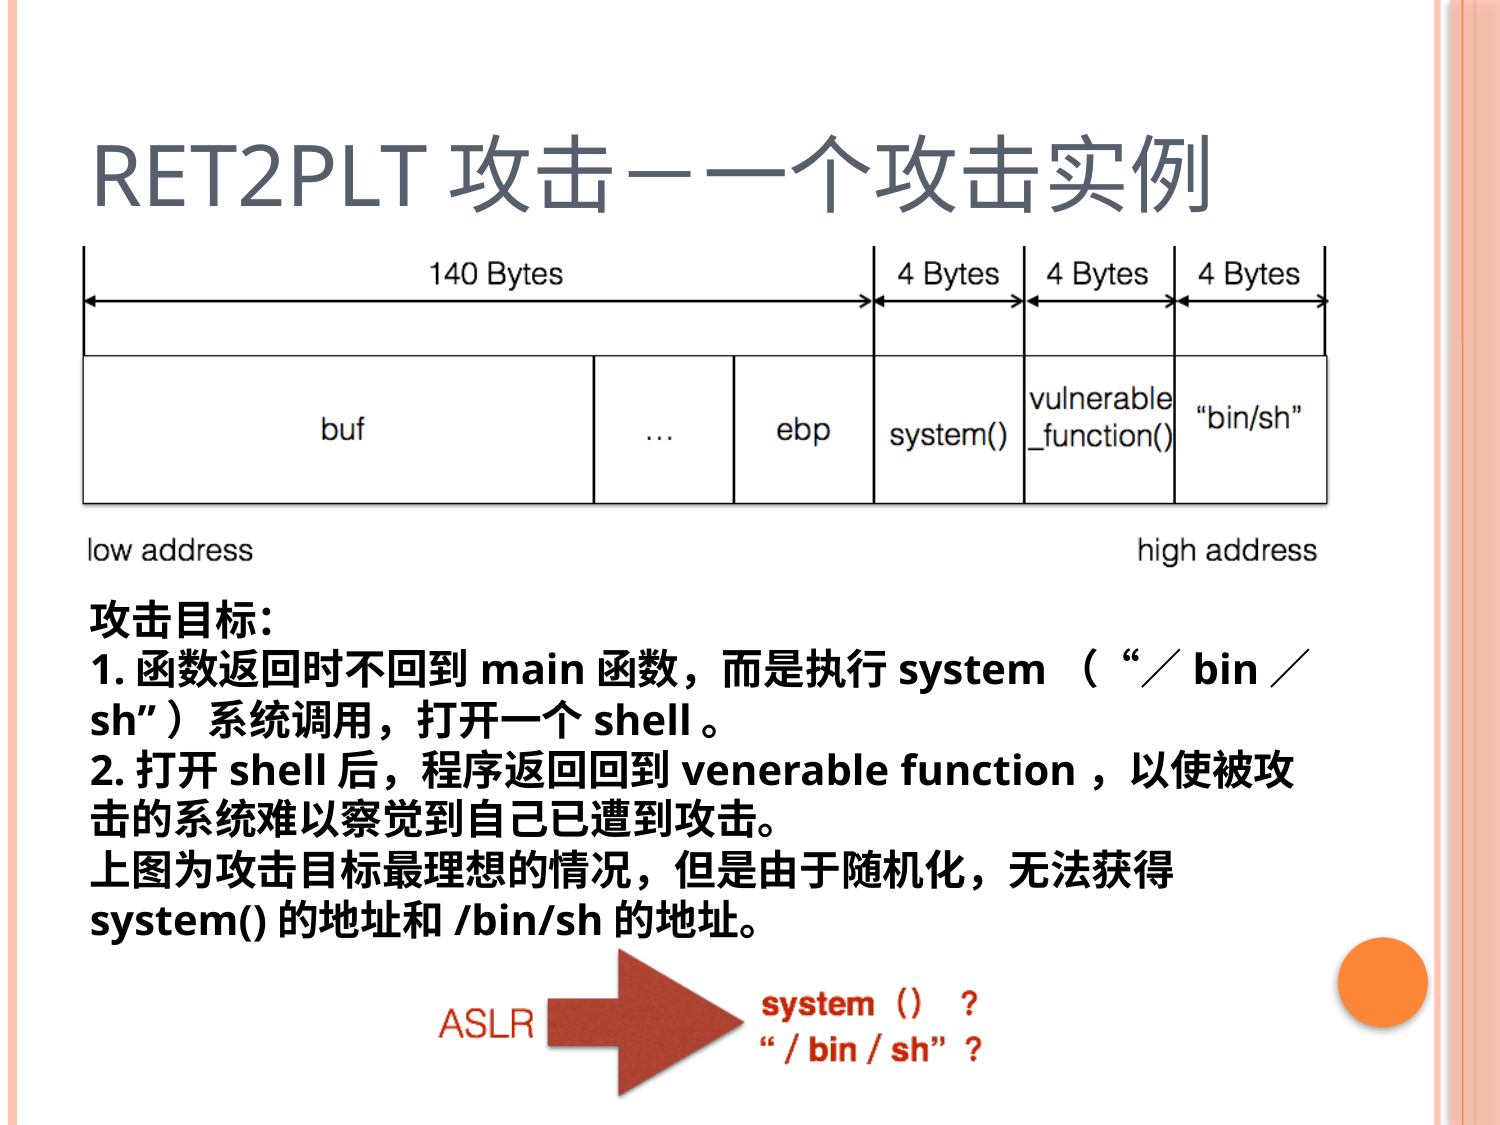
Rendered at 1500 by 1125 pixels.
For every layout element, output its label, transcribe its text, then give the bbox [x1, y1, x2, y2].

picture [432, 945, 1104, 1114]
title Ret2plt攻击－一个攻击实例 [75, 45, 1300, 233]
picture [74, 245, 1334, 576]
text_box 攻击目标： 1.函数返回时不回到main函数，而是执行system（“／bin／sh”）系统调用，打开一个shell。 2.打开shell后，程序返回回到venerable function，以使被攻击的系统难以察觉到自己已遭到攻击。 上图为攻击目标最理想的情况，但是由于随机化，无法获得system()的地址和/bin/sh的地址。 [74, 585, 1334, 951]
